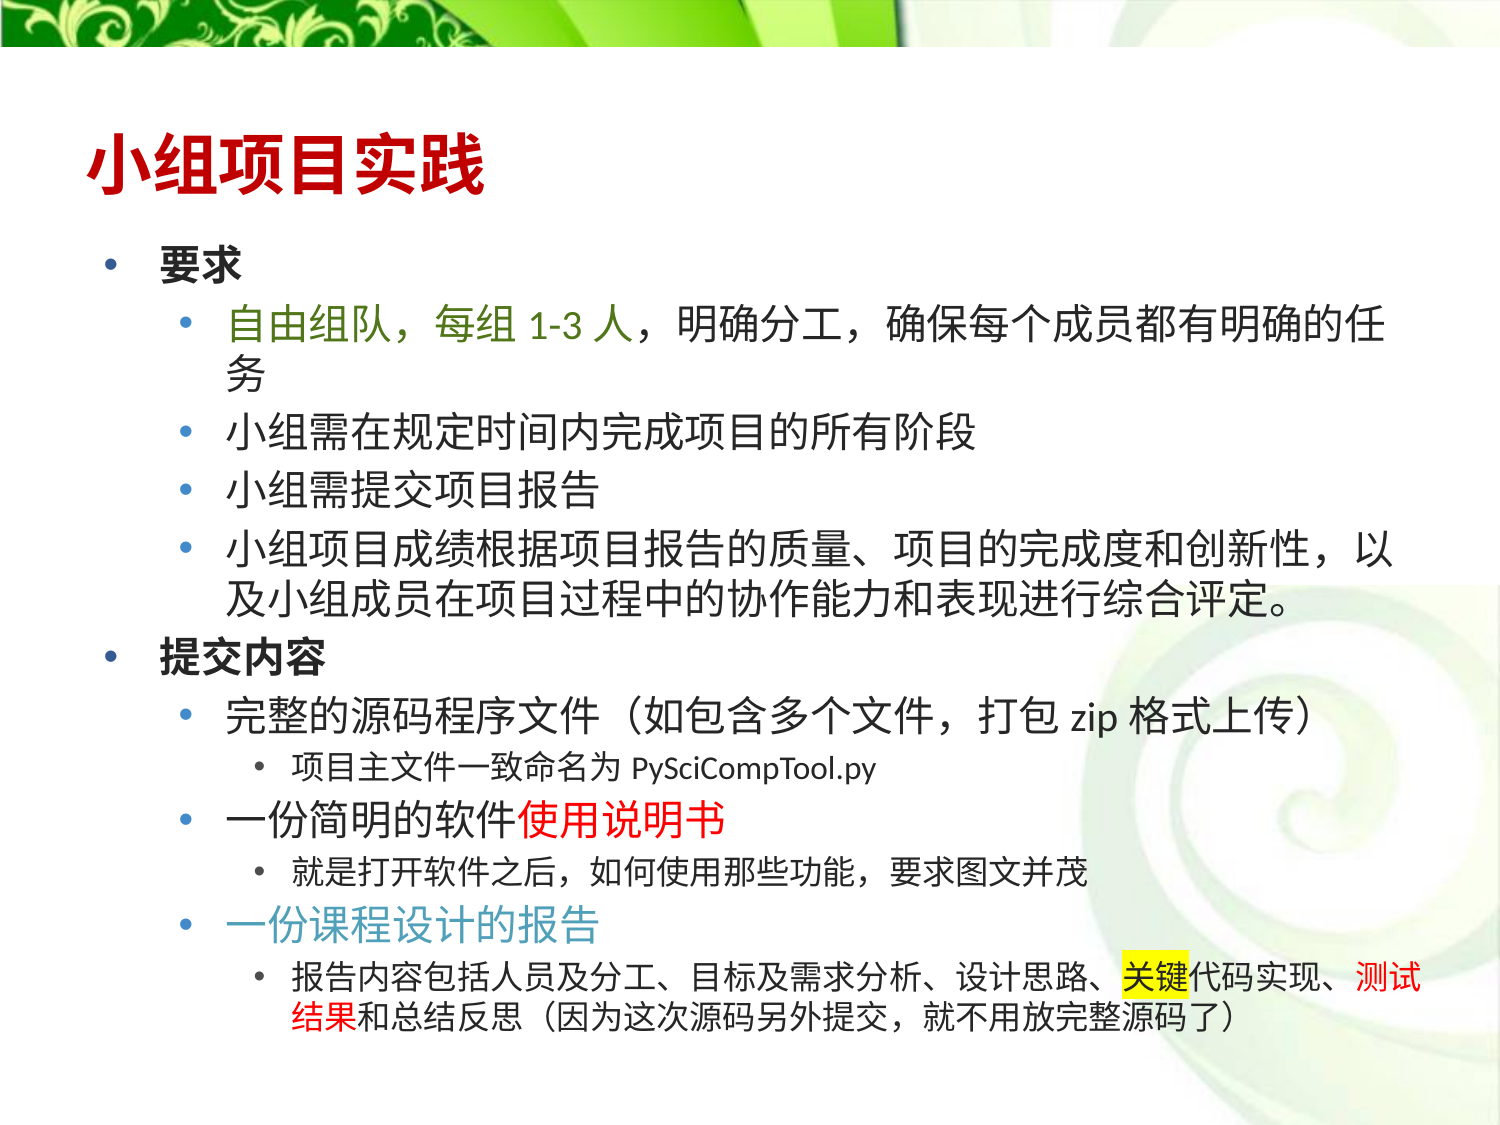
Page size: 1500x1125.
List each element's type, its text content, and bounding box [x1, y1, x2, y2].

picture [660, 585, 1500, 1125]
title 小组项目实践 [70, 117, 1421, 210]
picture [0, 0, 1500, 47]
list 要求 自由组队，每组1-3人，明确分工，确保每个成员都有明确的任务 小组需在规定时间内完成项目的所有阶段 小组需提交项目报告 小组项目成绩根据项目报告的质量、项目的完成度和创新性，以及小组成员在项目过程中的协作能力和表现进行综合评定。 提交内容 完整的源码程序文件（如包含多个文件，打包zip格式上传） 项目主文件一致命名为PySciCompTool.py 一份简明的软件使用说明书 就是打开软件之后，如何使用那些功能，要求图文并茂 一份课程设计的报告 报告内容包括人员及分工、目标及需求分析、设计思路、关键代码实现、测试结果和总结反思（因为这次源码另外提交，就不用放完整源码了） [88, 231, 1439, 1045]
